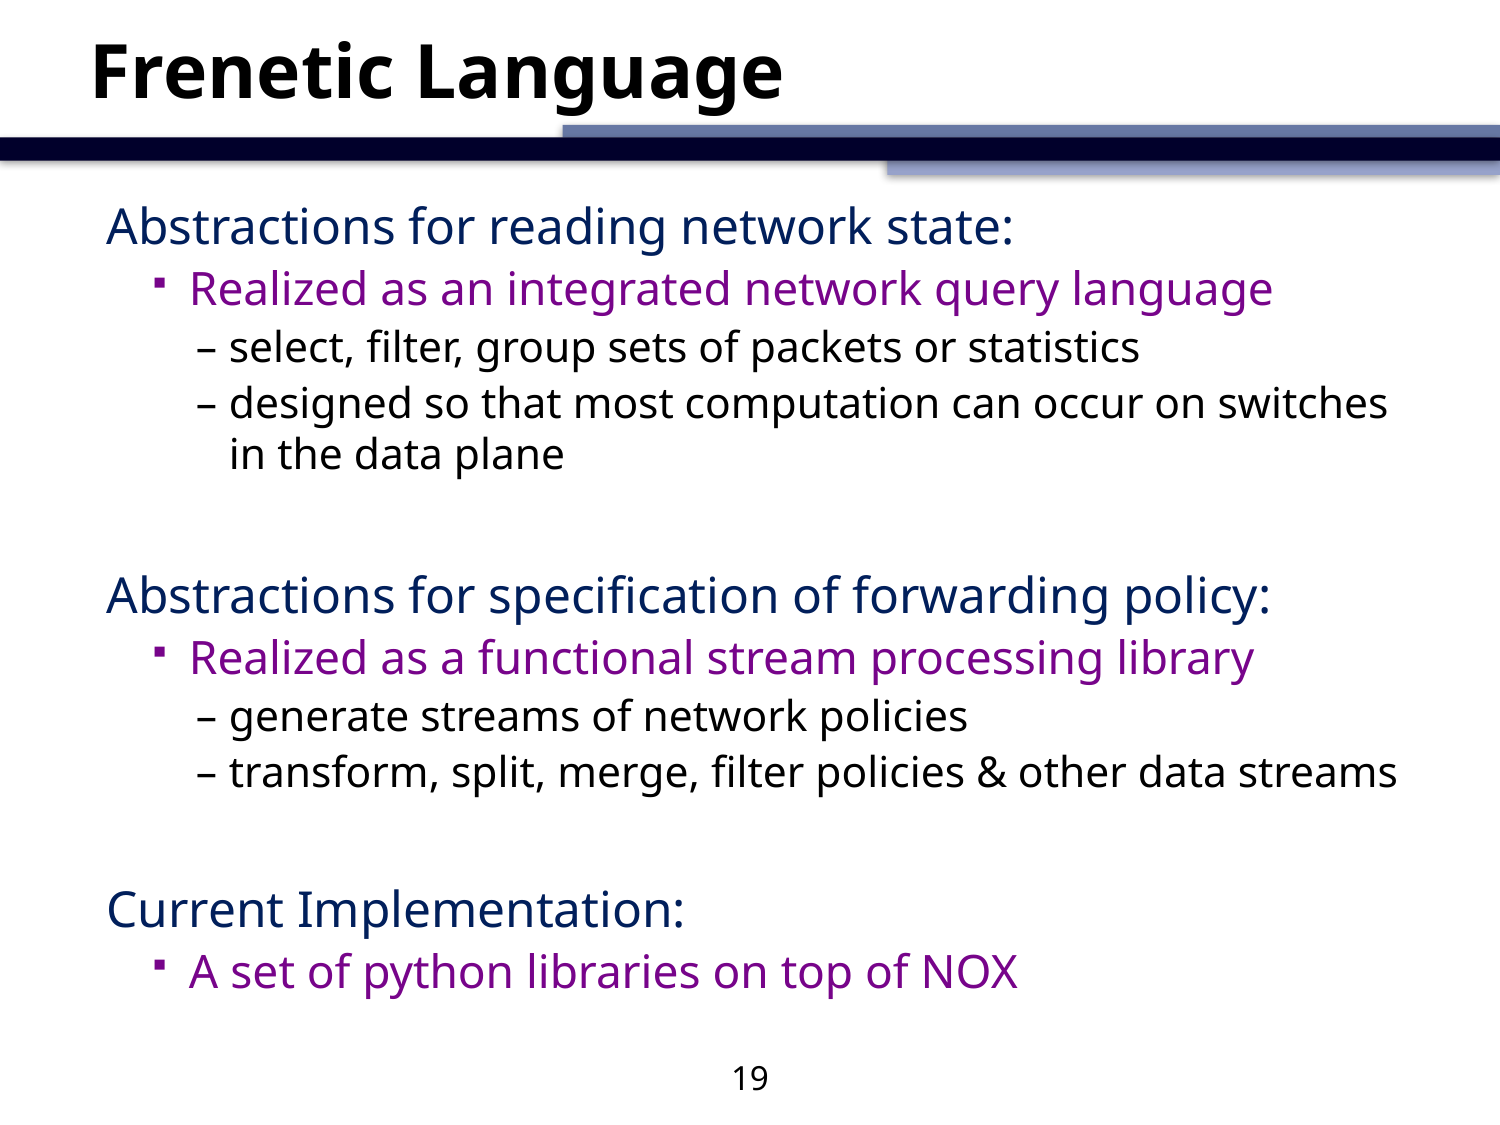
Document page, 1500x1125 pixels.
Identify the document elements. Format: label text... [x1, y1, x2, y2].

title Frenetic Language [75, 0, 1438, 138]
list Abstractions for reading network state: Realized as an integrated network query language select, filter, group sets of packets or statistics designed so that most computation can occur on switches in the data plane Abstractions for specification of forwarding policy: Realized as a functional stream processing library generate streams of network policies transform, split, merge, filter policies & other data streams Current Implementation: A set of python libraries on top of NOX [75, 187, 1425, 1050]
slide_number 19 [687, 1050, 813, 1125]
